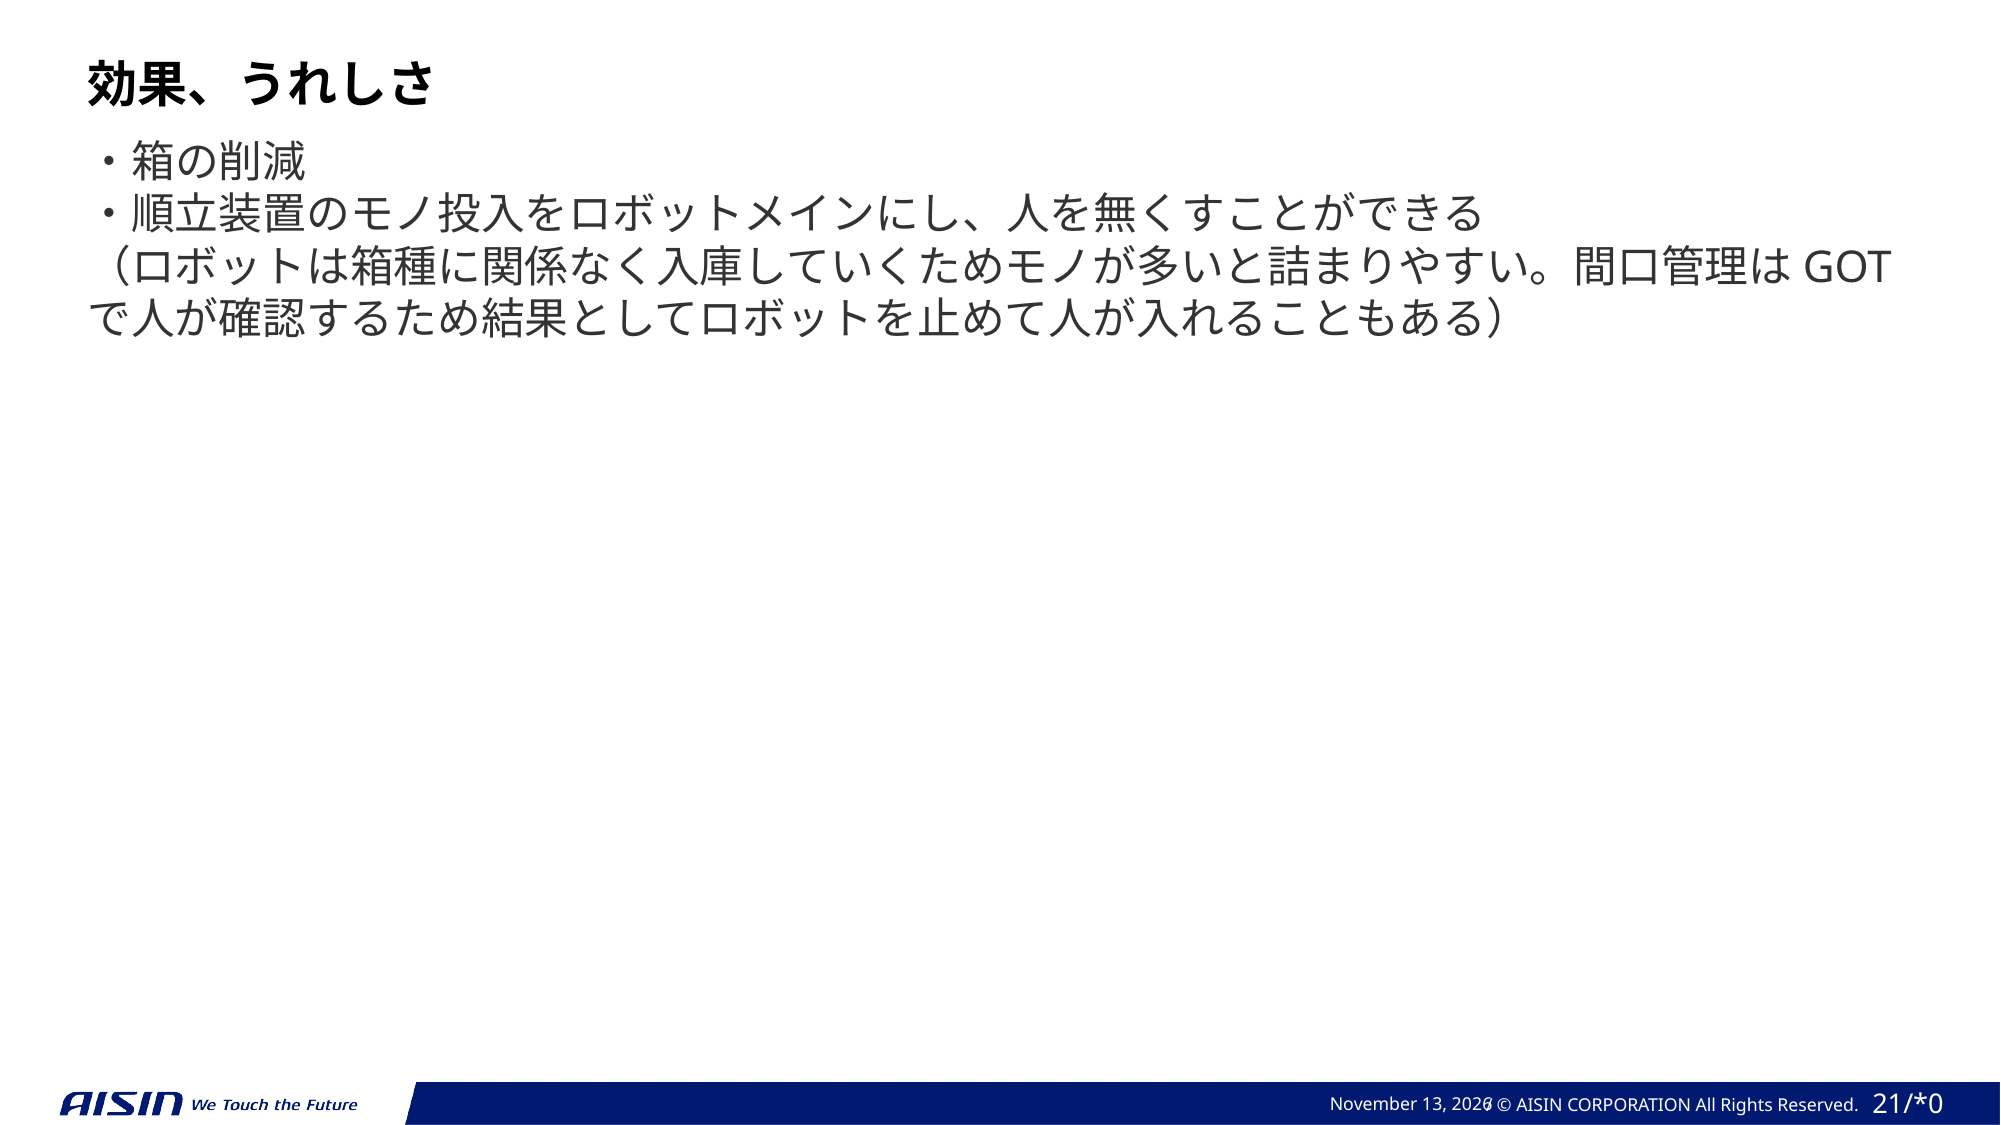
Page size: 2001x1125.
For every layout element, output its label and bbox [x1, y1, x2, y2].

picture [0, 1082, 2000, 1125]
slide_number [1142, 1093, 1508, 1116]
list [72, 44, 1934, 103]
list [72, 125, 1934, 1051]
